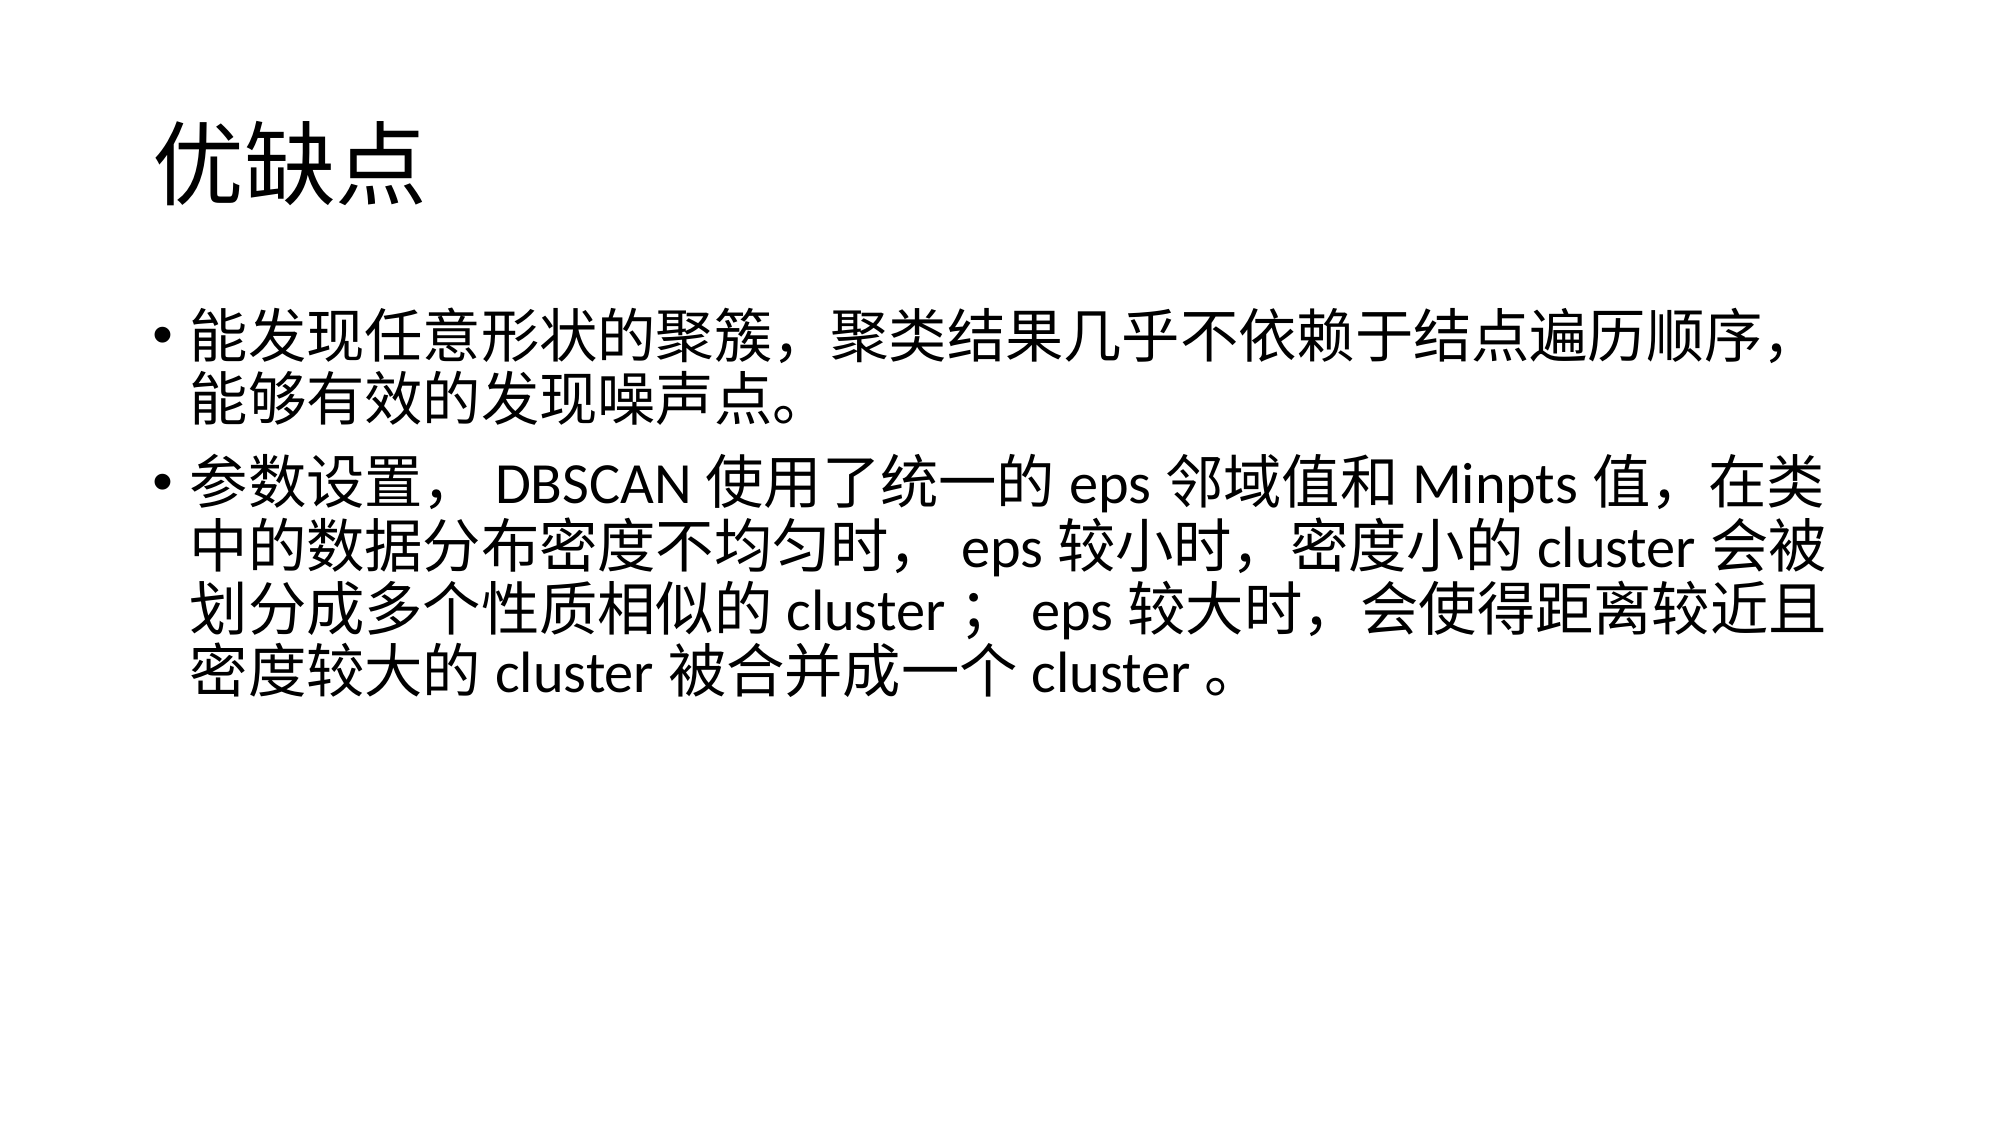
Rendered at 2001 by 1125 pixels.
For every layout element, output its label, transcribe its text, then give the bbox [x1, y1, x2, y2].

list 能发现任意形状的聚簇，聚类结果几乎不依赖于结点遍历顺序，能够有效的发现噪声点。 参数设置，DBSCAN使用了统一的eps邻域值和Minpts值，在类中的数据分布密度不均匀时，eps较小时，密度小的cluster会被划分成多个性质相似的cluster；eps较大时，会使得距离较近且密度较大的cluster被合并成一个cluster。 [137, 299, 1863, 1014]
title 优缺点 [137, 59, 1863, 278]
